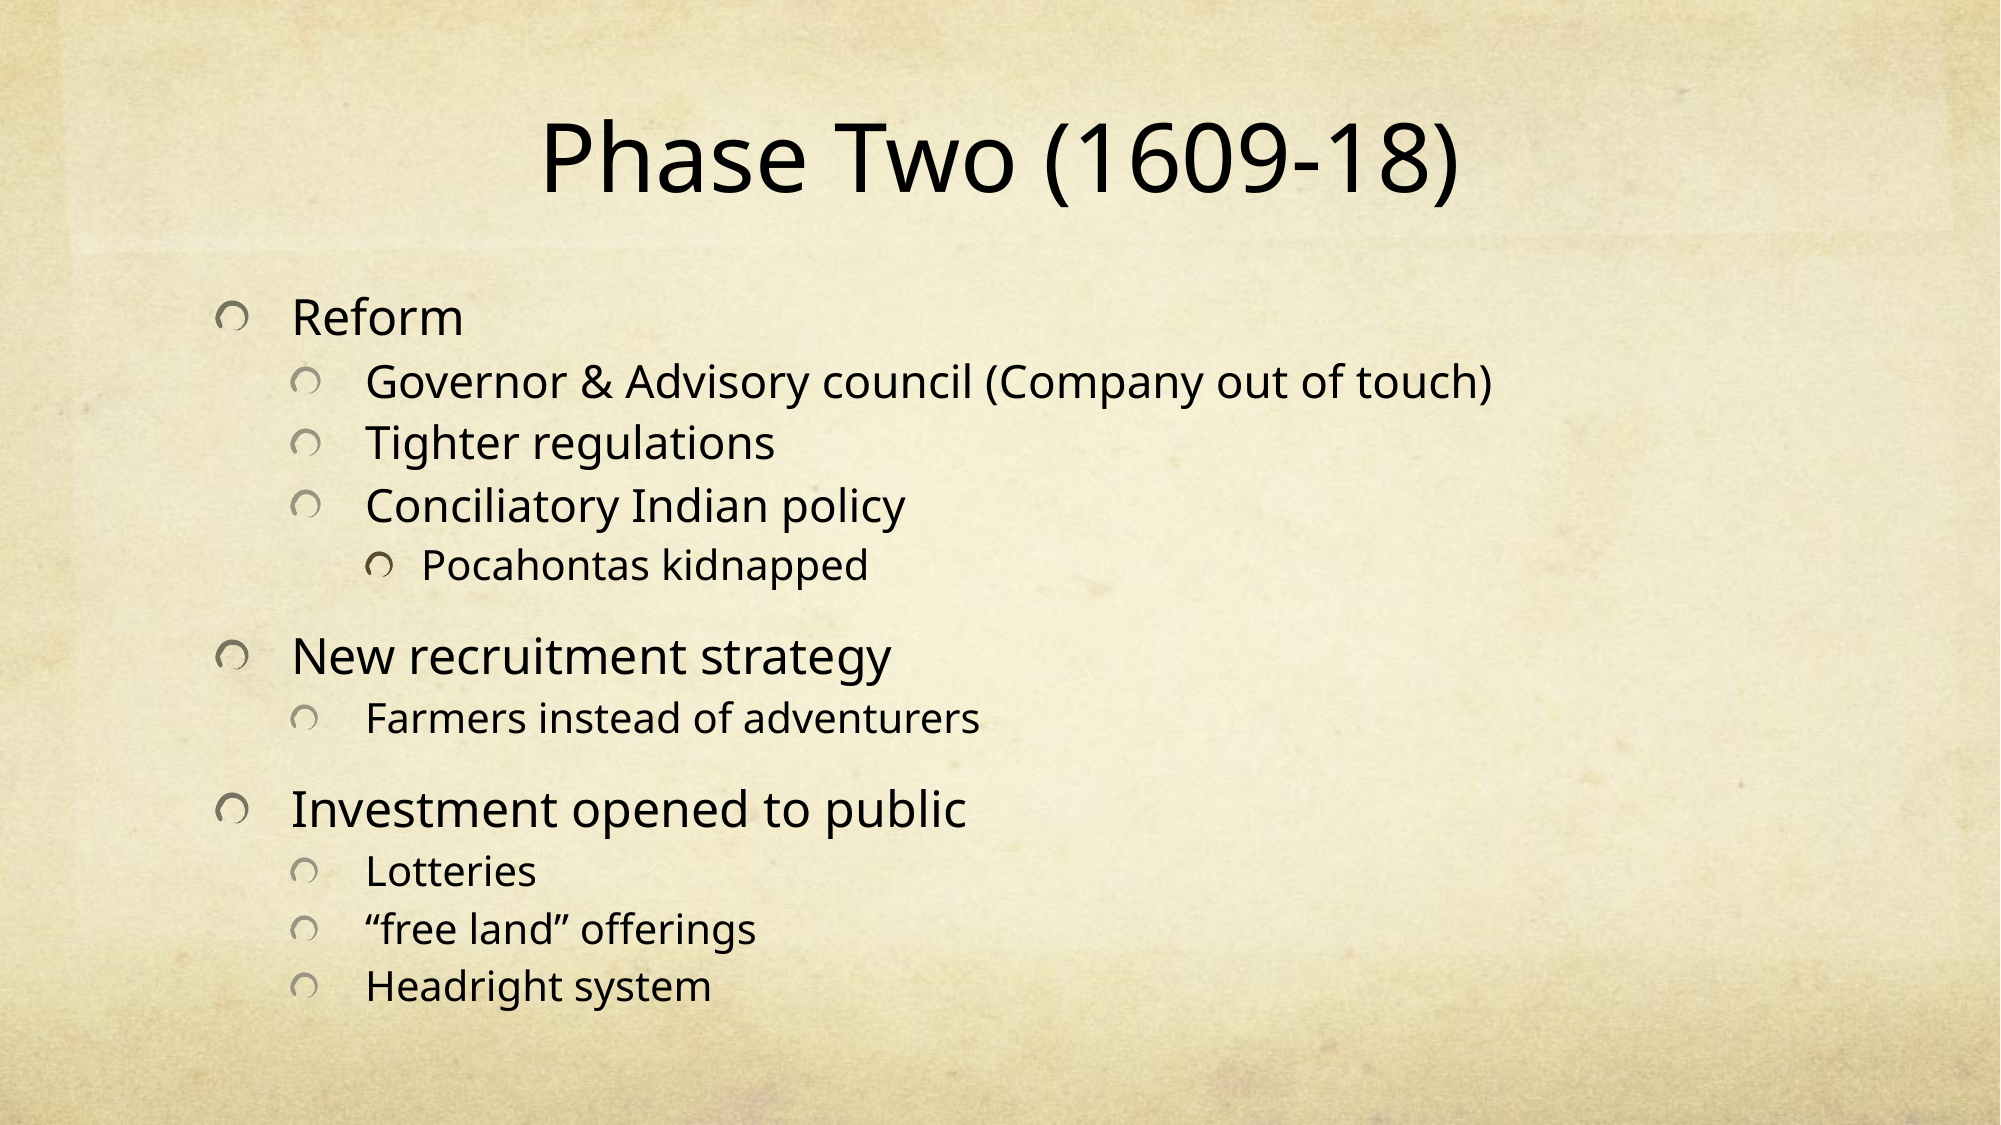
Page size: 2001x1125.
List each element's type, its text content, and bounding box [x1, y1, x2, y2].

picture [0, 0, 2001, 1125]
list Reform Governor & Advisory council (Company out of touch) Tighter regulations Conciliatory Indian policy Pocahontas kidnapped New recruitment strategy Farmers instead of adventurers Investment opened to public Lotteries “free land” offerings Headright system [199, 284, 1800, 951]
title Phase Two (1609-18) [199, 82, 1800, 226]
